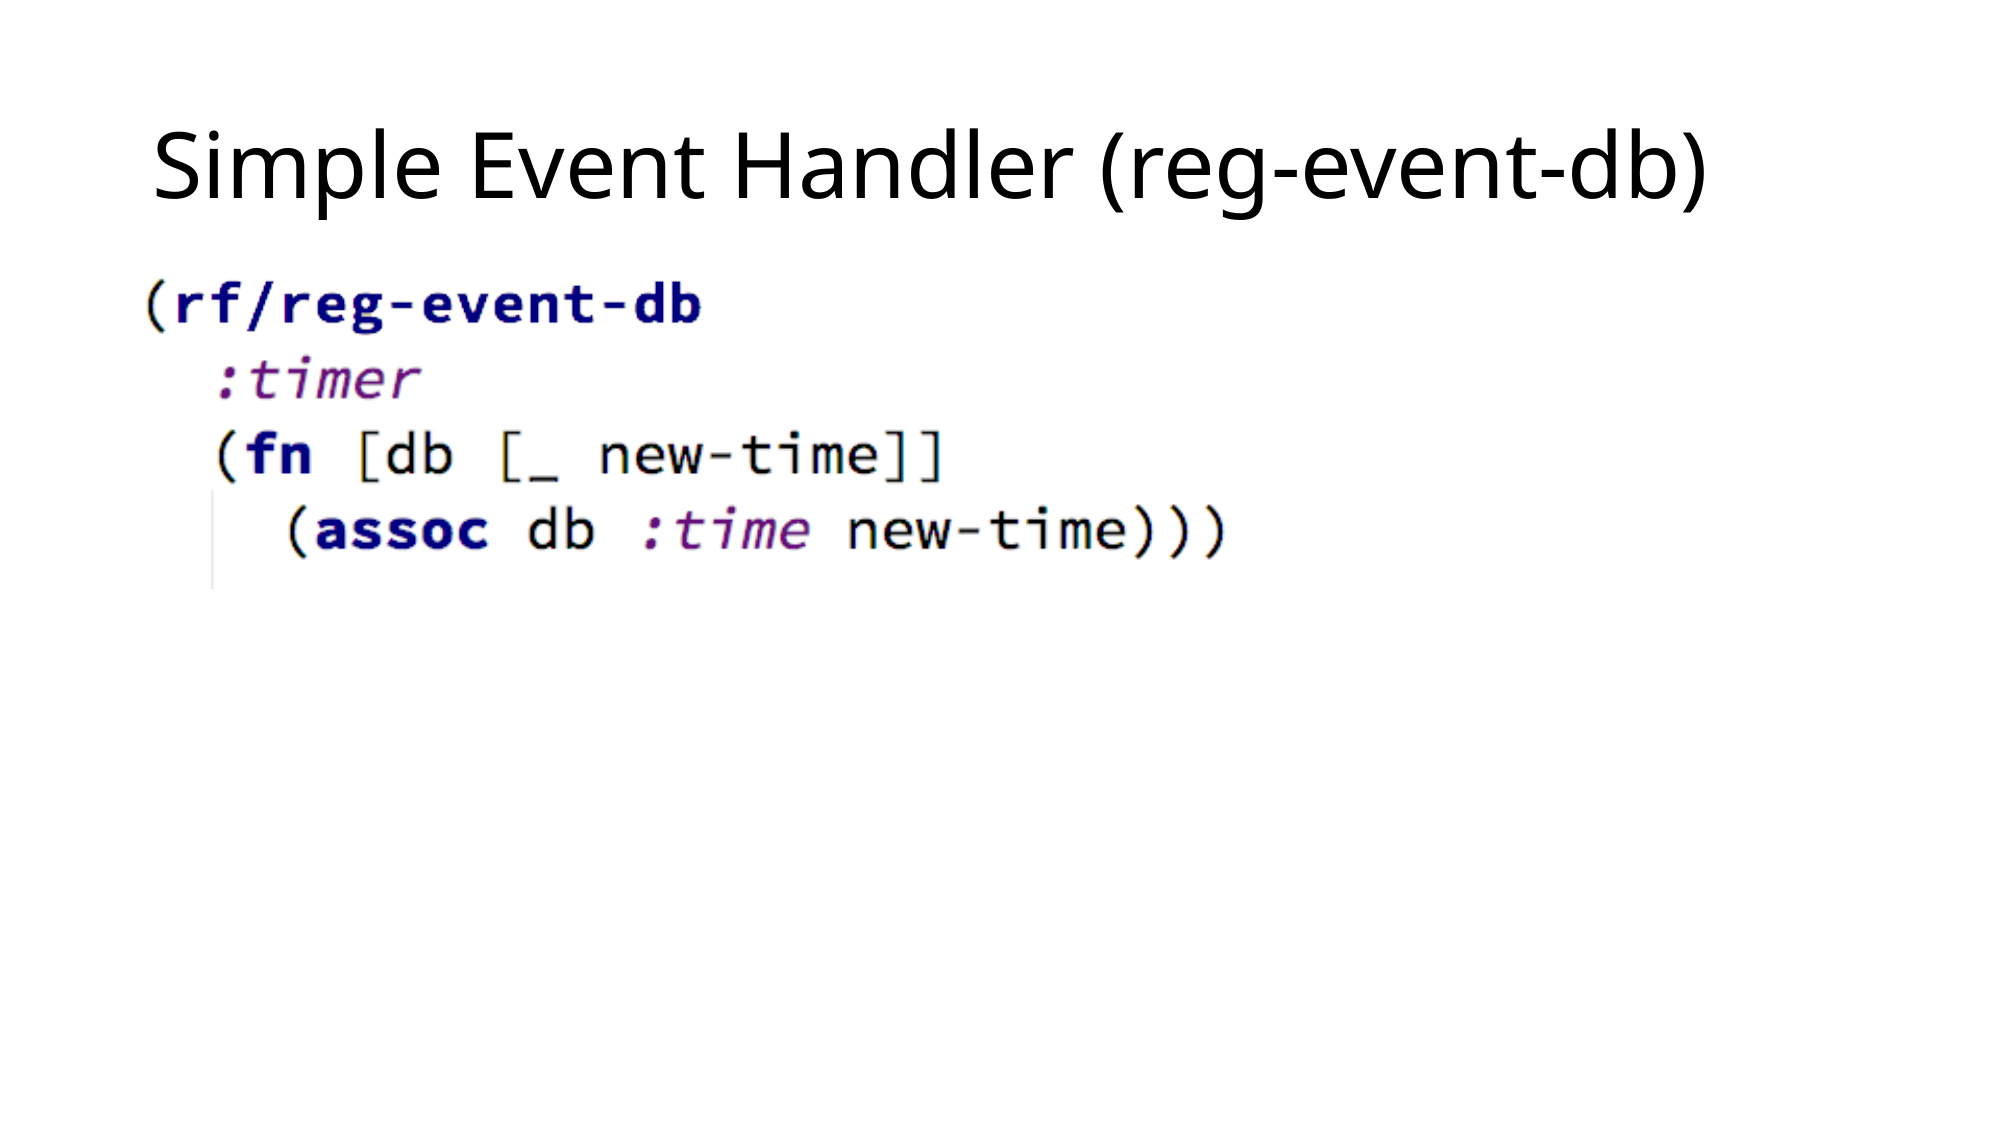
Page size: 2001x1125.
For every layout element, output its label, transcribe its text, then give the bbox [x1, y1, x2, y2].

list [143, 265, 1250, 589]
title Simple Event Handler (reg-event-db) [137, 59, 1863, 278]
